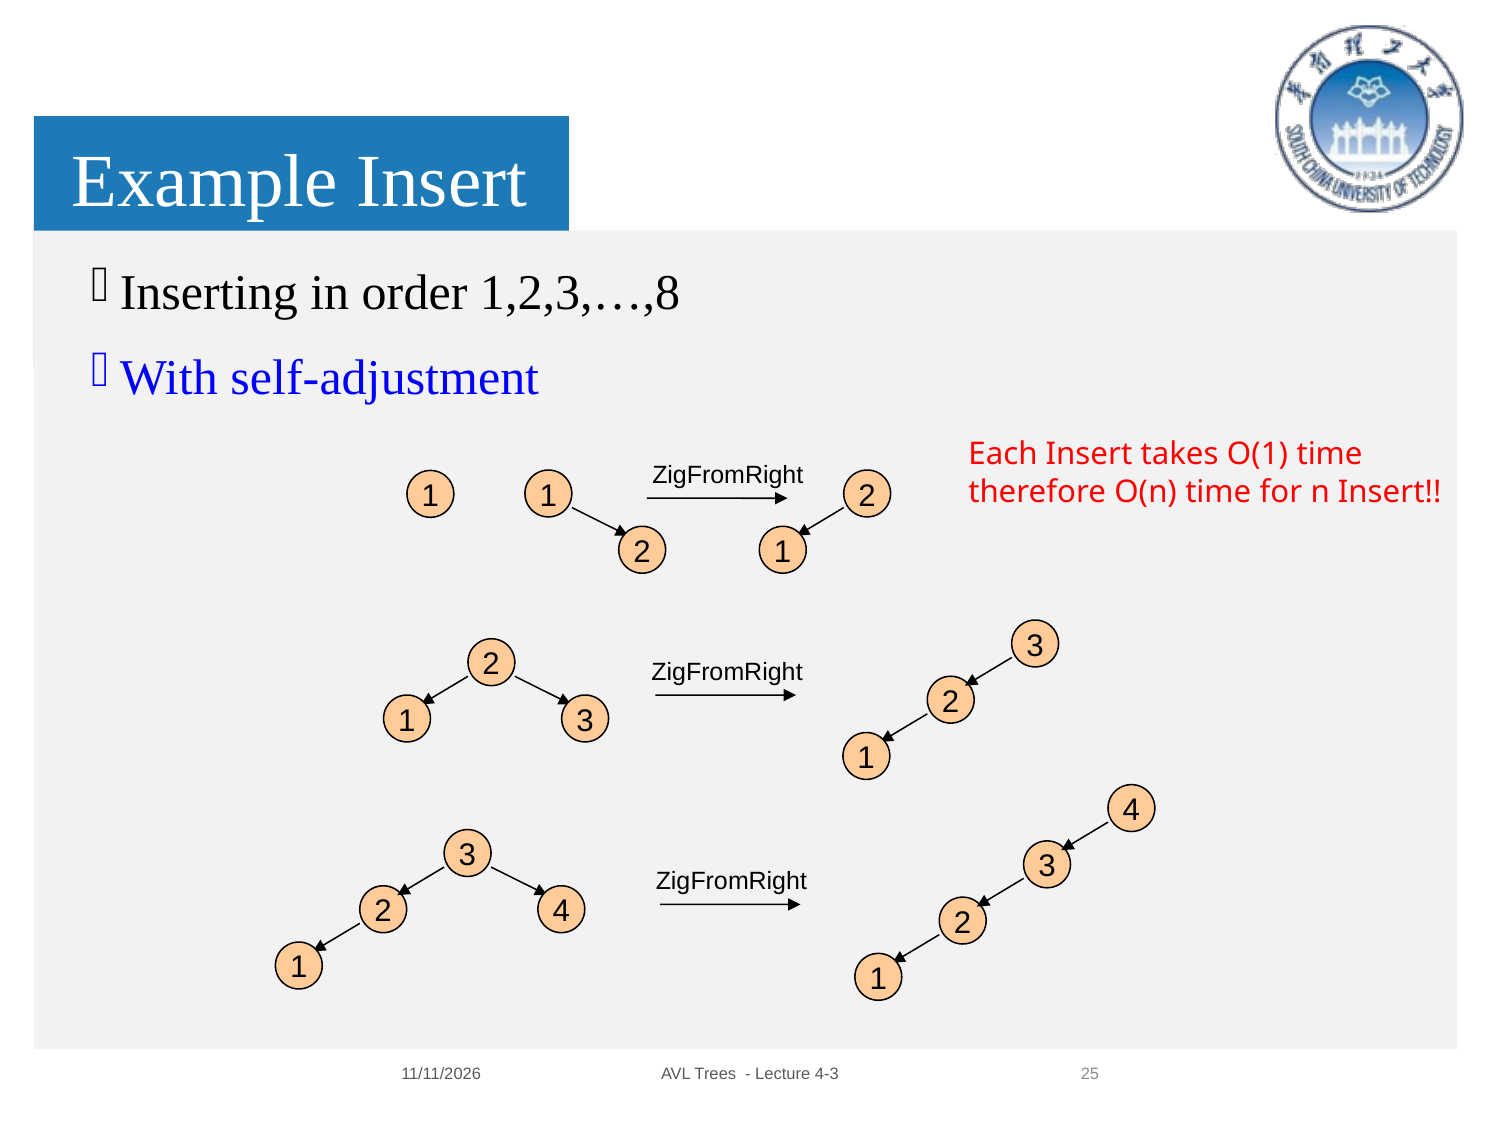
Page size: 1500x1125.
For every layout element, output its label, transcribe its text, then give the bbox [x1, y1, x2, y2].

text_box [976, 878, 1024, 907]
text_box 3 [561, 695, 609, 742]
text_box 3 [1011, 620, 1059, 667]
text_box 3 [1023, 840, 1071, 888]
text_box 2 [359, 885, 407, 933]
text_box [33, 230, 1458, 1050]
text_box 2 [618, 526, 666, 574]
text_box [964, 657, 1012, 686]
text_box 1 [854, 953, 902, 1001]
text_box ZigFromRight [641, 857, 823, 903]
list Inserting in order 1,2,3,…,8 With self-adjustment [76, 251, 1404, 448]
text_box [490, 866, 545, 896]
text_box 2 [927, 676, 975, 724]
text_box [315, 923, 360, 952]
text_box [397, 866, 445, 896]
text_box [514, 676, 569, 705]
text_box [655, 688, 797, 702]
text_box [646, 492, 788, 505]
text_box 1 [524, 470, 572, 517]
text_box 4 [1107, 784, 1155, 832]
text_box [882, 713, 928, 742]
text_box [33, 115, 570, 230]
text_box 1 [759, 526, 807, 574]
text_box ZigFromRight [636, 648, 818, 693]
text_box [659, 898, 801, 911]
text_box [894, 934, 940, 963]
text_box [423, 676, 469, 704]
text_box Example Insert [60, 123, 1003, 242]
text_box 1 [842, 732, 890, 780]
text_box [571, 507, 626, 536]
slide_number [386, 1042, 576, 1103]
text_box [799, 507, 844, 536]
text_box ZigFromRight [637, 451, 819, 497]
text_box 1 [275, 942, 323, 989]
text_box 4 [537, 885, 585, 933]
text_box 2 [939, 897, 987, 944]
picture [1269, 18, 1472, 221]
footer AVL Trees - Lecture 4-3 [607, 1042, 893, 1103]
text_box 1 [406, 470, 454, 518]
text_box 3 [444, 829, 492, 877]
text_box [1061, 822, 1109, 851]
text_box 2 [843, 470, 891, 517]
slide_number 25 [924, 1042, 1115, 1103]
text_box 2 [467, 638, 515, 686]
text_box 1 [383, 695, 431, 742]
text_box Each Insert takes O(1) time therefore O(n) time for n Insert!! [953, 426, 1488, 516]
